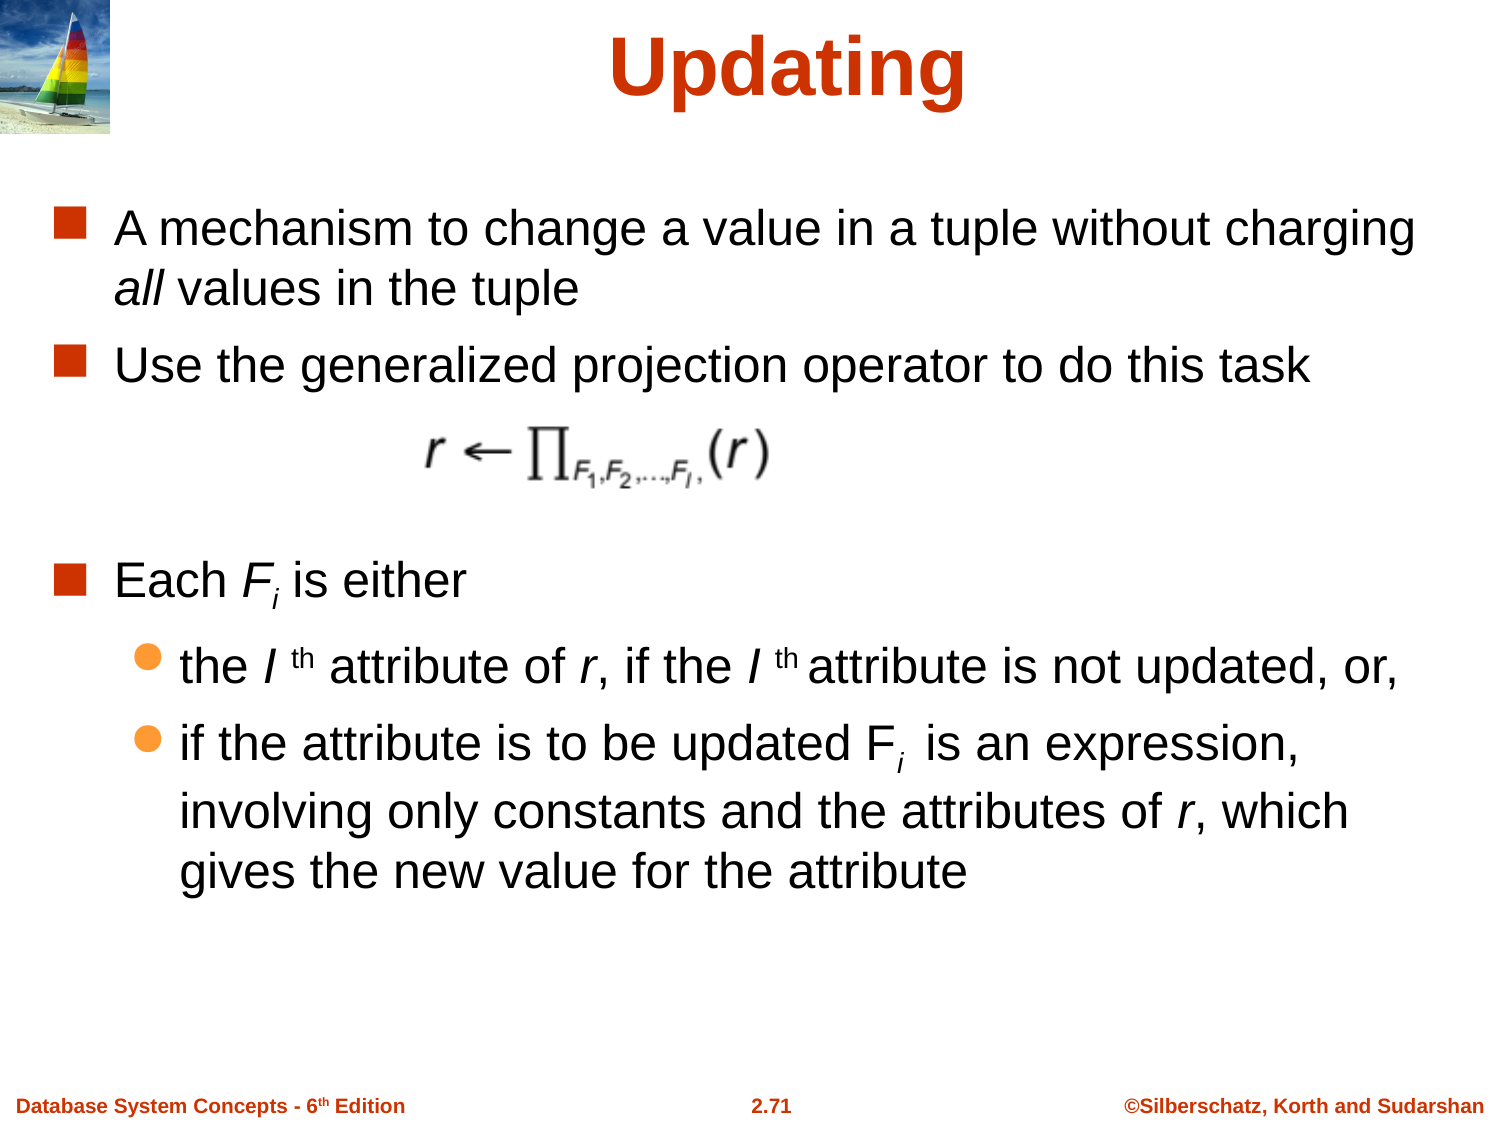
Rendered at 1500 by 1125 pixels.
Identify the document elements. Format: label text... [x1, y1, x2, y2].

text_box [421, 419, 771, 494]
picture [0, 0, 110, 134]
title Updating [125, 18, 1452, 120]
list A mechanism to change a value in a tuple without charging all values in the tuple Use the generalized projection operator to do this task Each Fi is either the I th attribute of r, if the I th attribute is not updated, or, if the attribute is to be updated Fi is an expression, involving only constants and the attributes of r, which gives the new value for the attribute [42, 187, 1476, 988]
